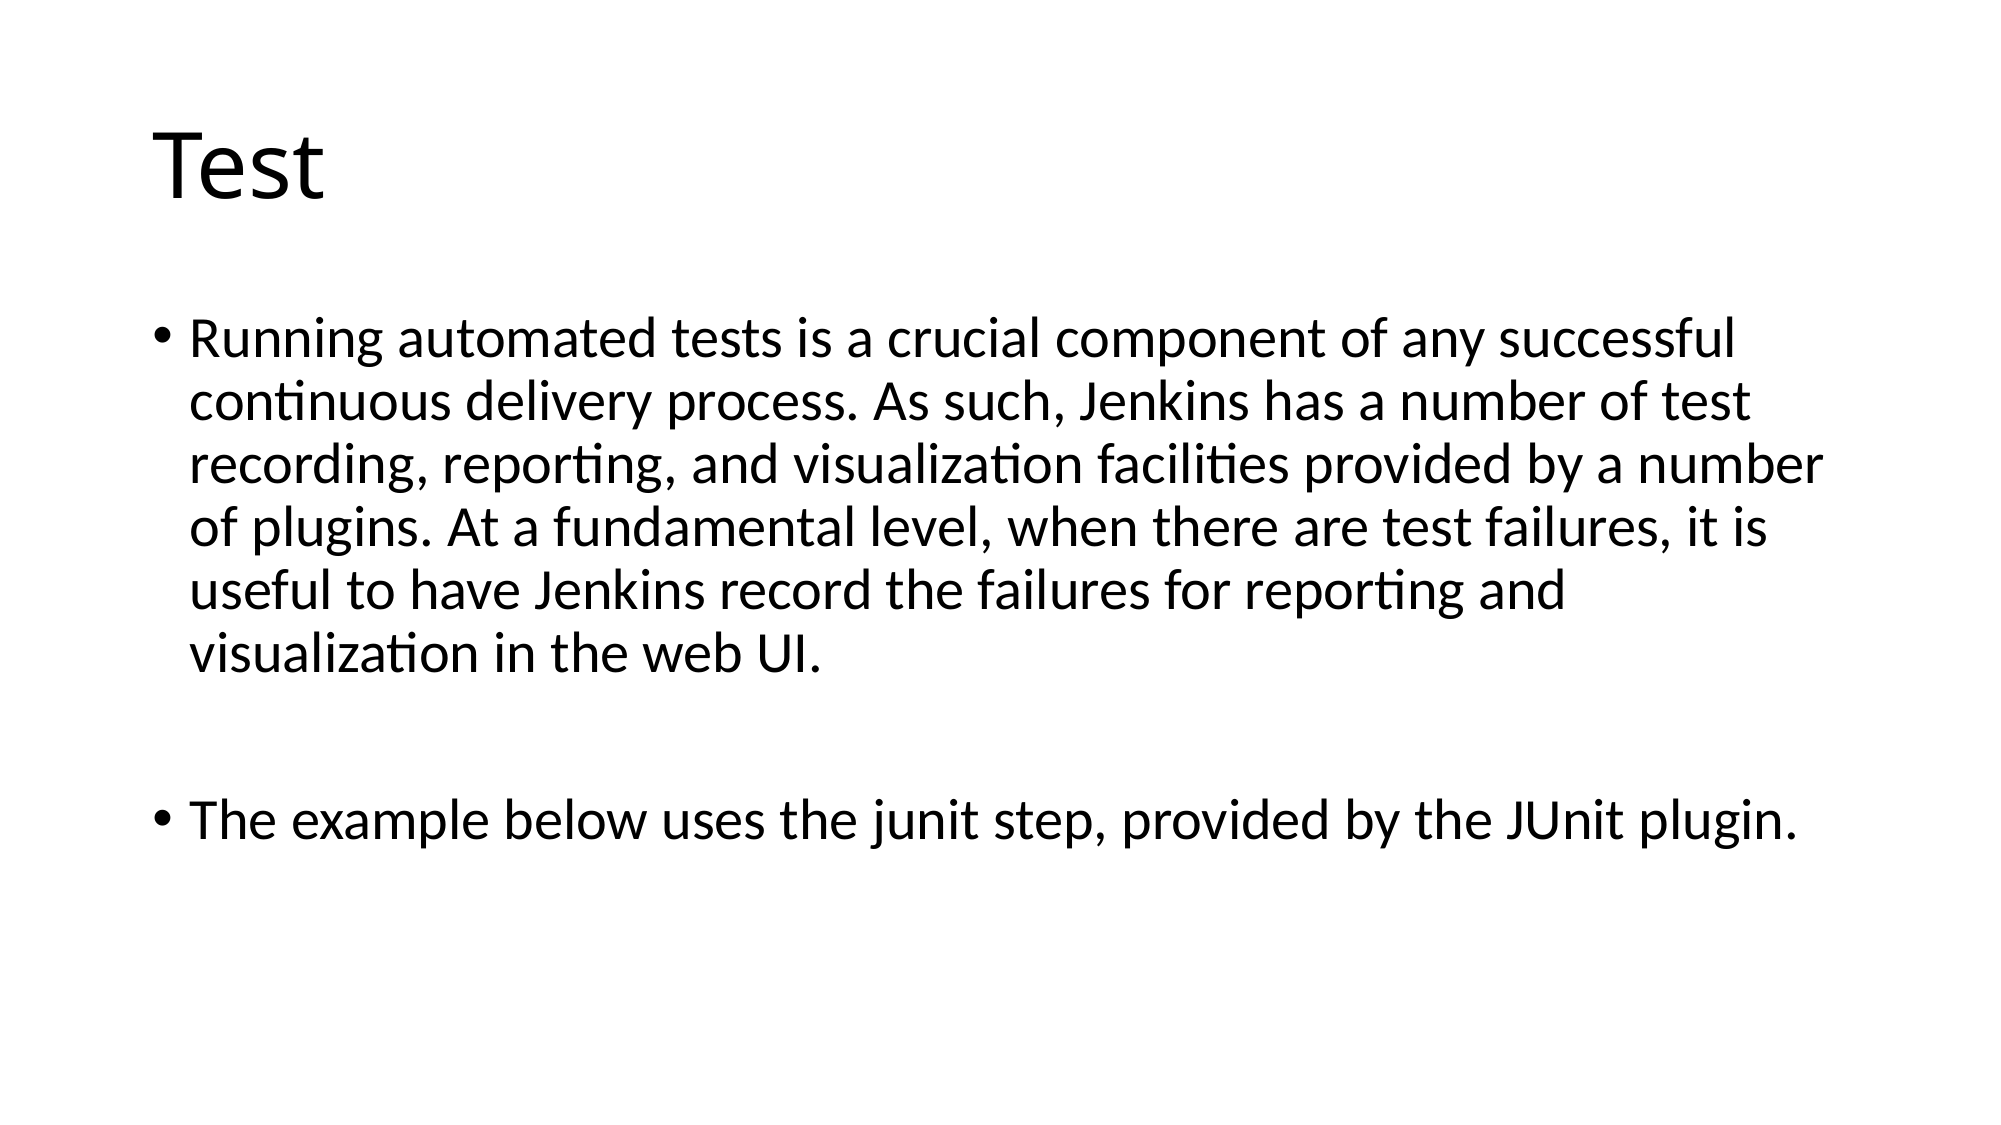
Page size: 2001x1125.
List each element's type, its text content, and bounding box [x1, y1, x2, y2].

list Running automated tests is a crucial component of any successful continuous delivery process. As such, Jenkins has a number of test recording, reporting, and visualization facilities provided by a number of plugins. At a fundamental level, when there are test failures, it is useful to have Jenkins record the failures for reporting and visualization in the web UI. The example below uses the junit step, provided by the JUnit plugin. [137, 299, 1863, 1014]
title Test [137, 59, 1863, 278]
